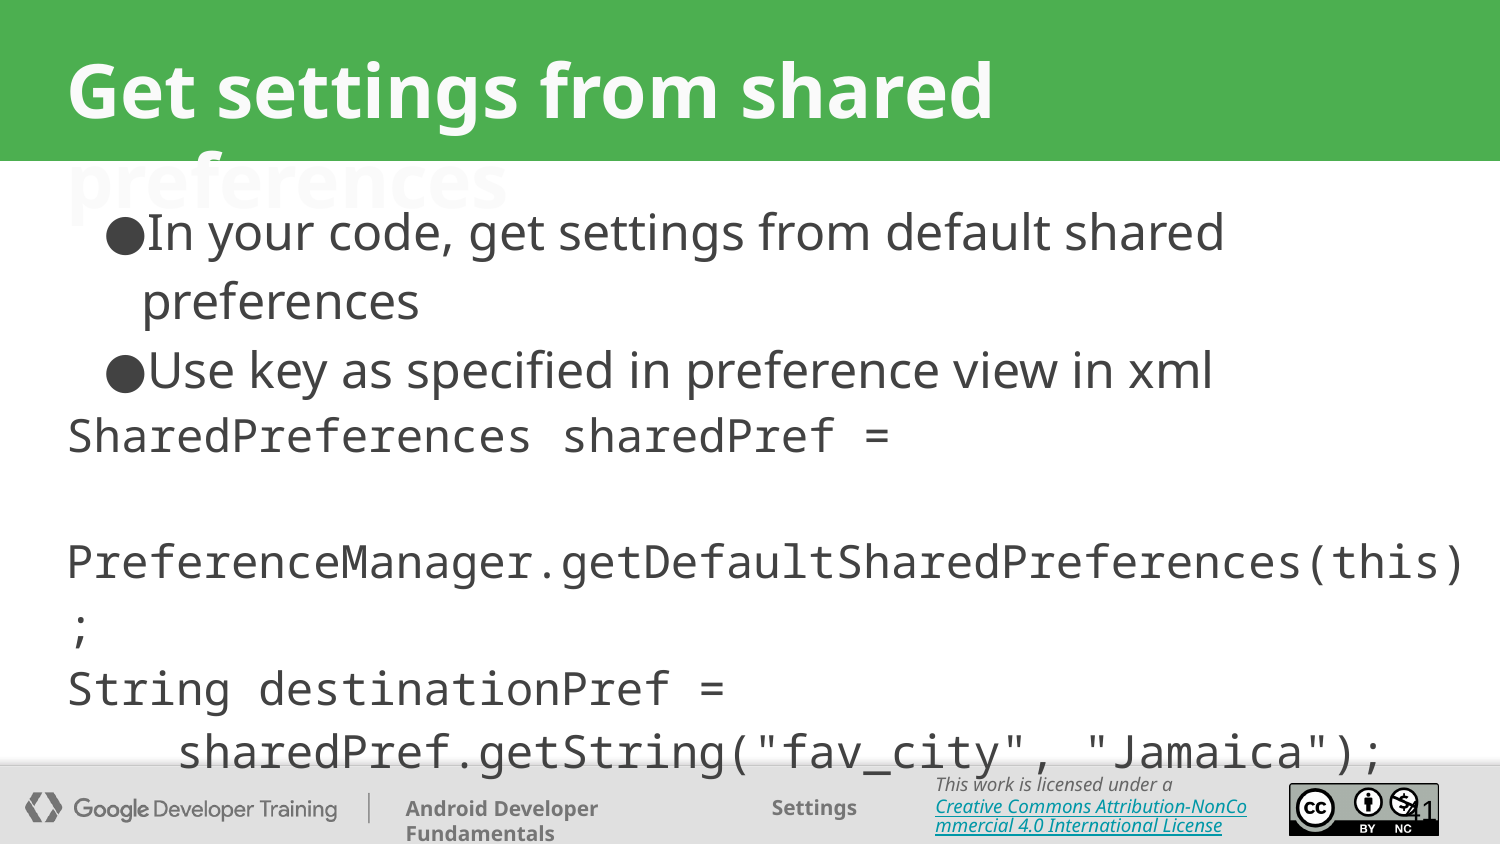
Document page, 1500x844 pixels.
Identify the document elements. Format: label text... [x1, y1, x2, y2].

list In your code, get settings from default shared preferences Use key as specified in preference view in xml SharedPreferences sharedPref = PreferenceManager.getDefaultSharedPreferences(this); String destinationPref = sharedPref.getString("fav_city", "Jamaica"); [51, 176, 1490, 737]
title Get settings from shared preferences [51, 28, 1449, 122]
slide_number ‹#› [1389, 777, 1480, 842]
picture [0, 161, 1500, 844]
